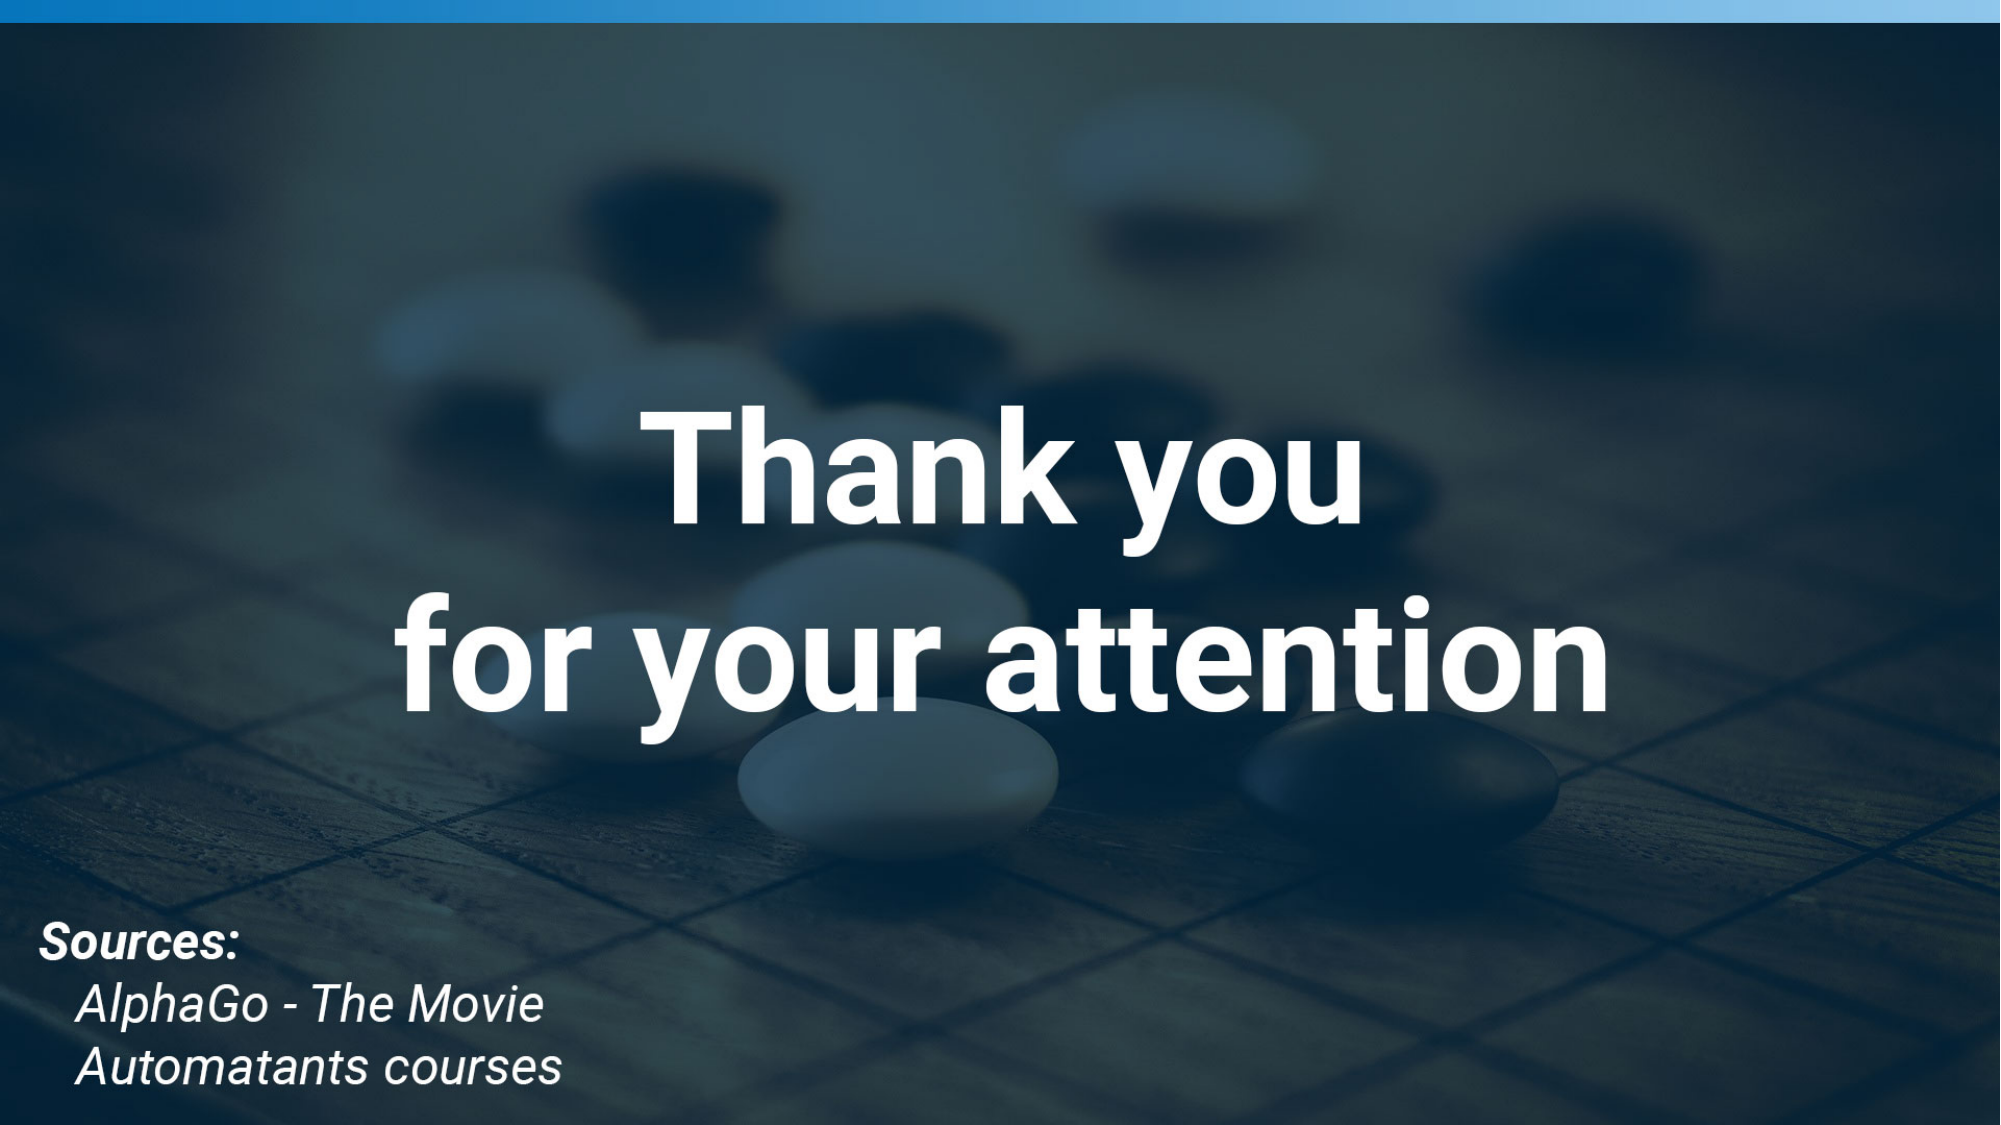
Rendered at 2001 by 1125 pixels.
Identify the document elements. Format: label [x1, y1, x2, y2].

list [0, 0, 2000, 1125]
